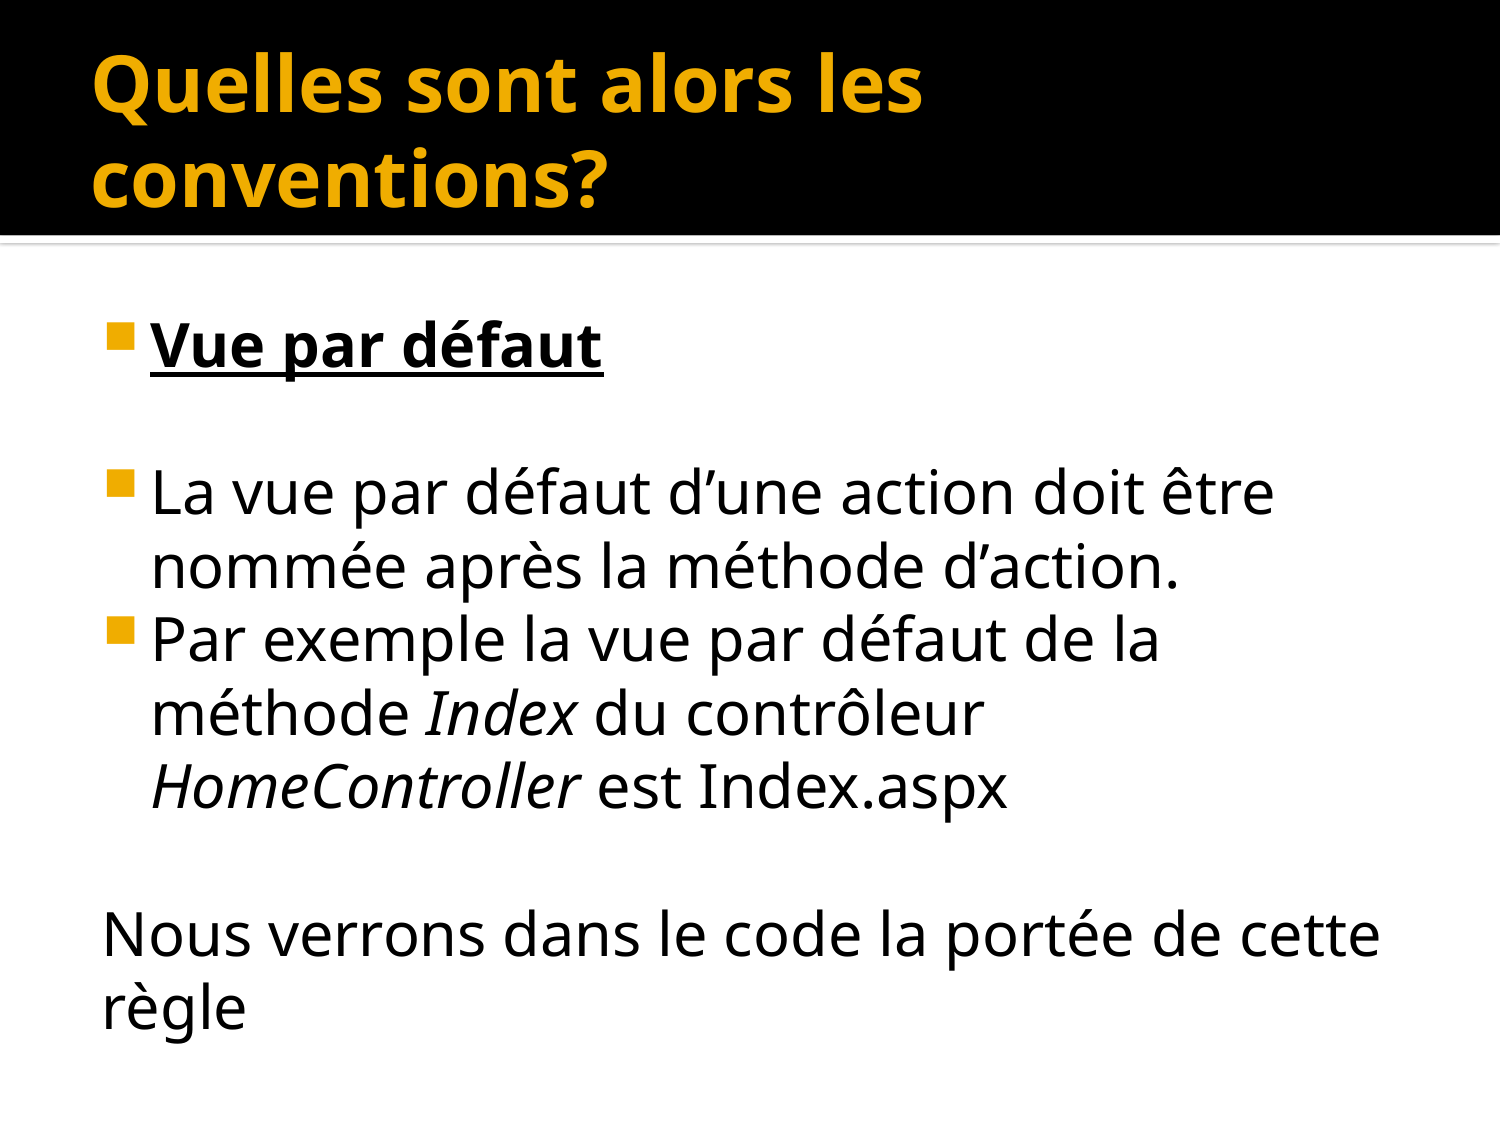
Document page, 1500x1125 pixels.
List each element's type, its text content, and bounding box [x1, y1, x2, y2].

title Quelles sont alors les conventions? [75, 25, 1425, 231]
list Vue par défaut La vue par défaut d’une action doit être nommée après la méthode d’action. Par exemple la vue par défaut de la méthode Index du contrôleur HomeController est Index.aspx Nous verrons dans le code la portée de cette règle [75, 291, 1425, 1050]
